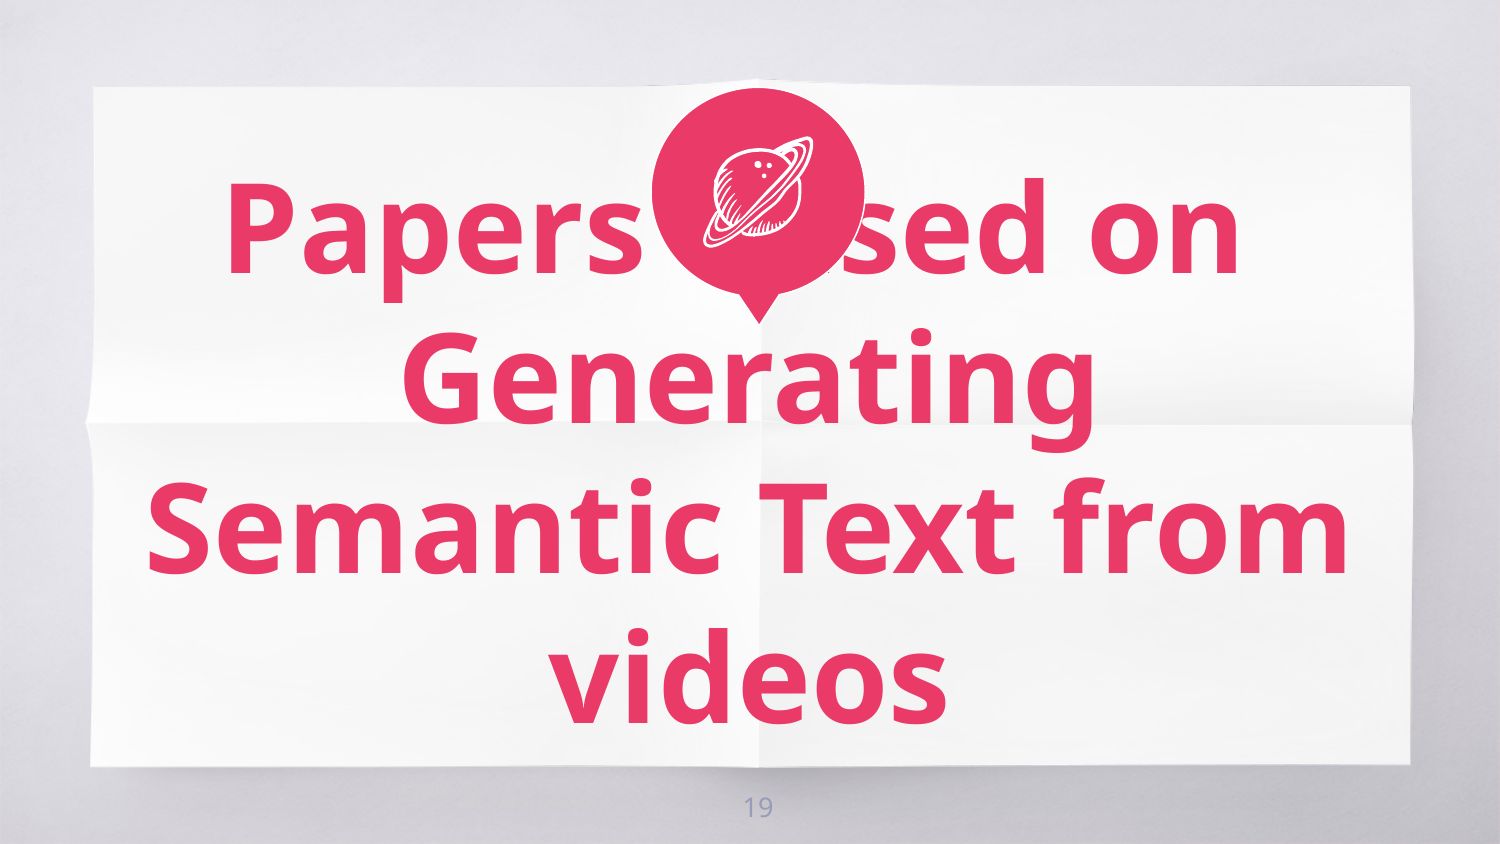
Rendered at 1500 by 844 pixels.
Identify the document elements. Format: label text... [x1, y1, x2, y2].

text_box [703, 136, 814, 248]
slide_number ‹#› [713, 775, 804, 825]
title Papers Based on Generating Semantic Text from videos [112, 573, 1388, 764]
text_box [651, 87, 866, 326]
picture [0, 0, 1500, 844]
